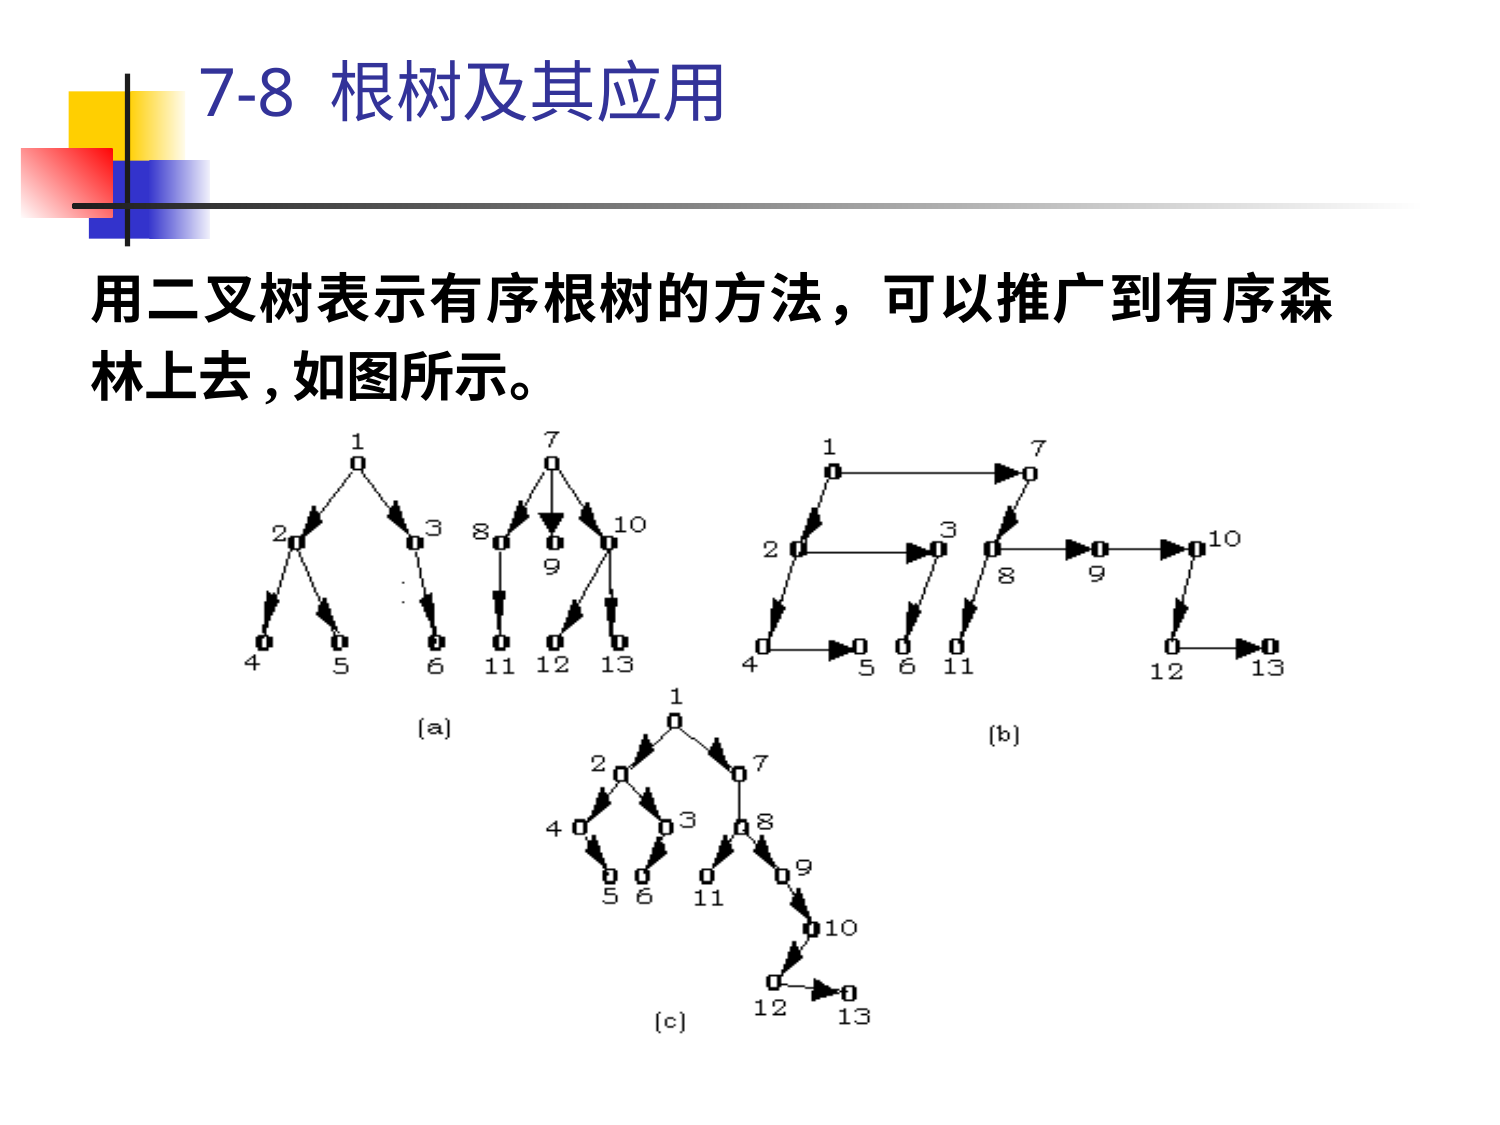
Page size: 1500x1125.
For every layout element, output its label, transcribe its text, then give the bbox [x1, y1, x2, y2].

title 7-8 根树及其应用 [182, 55, 1259, 138]
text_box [183, 423, 1329, 1060]
list 用二叉树表示有序根树的方法，可以推广到有序森林上去,如图所示。 [74, 243, 1351, 425]
